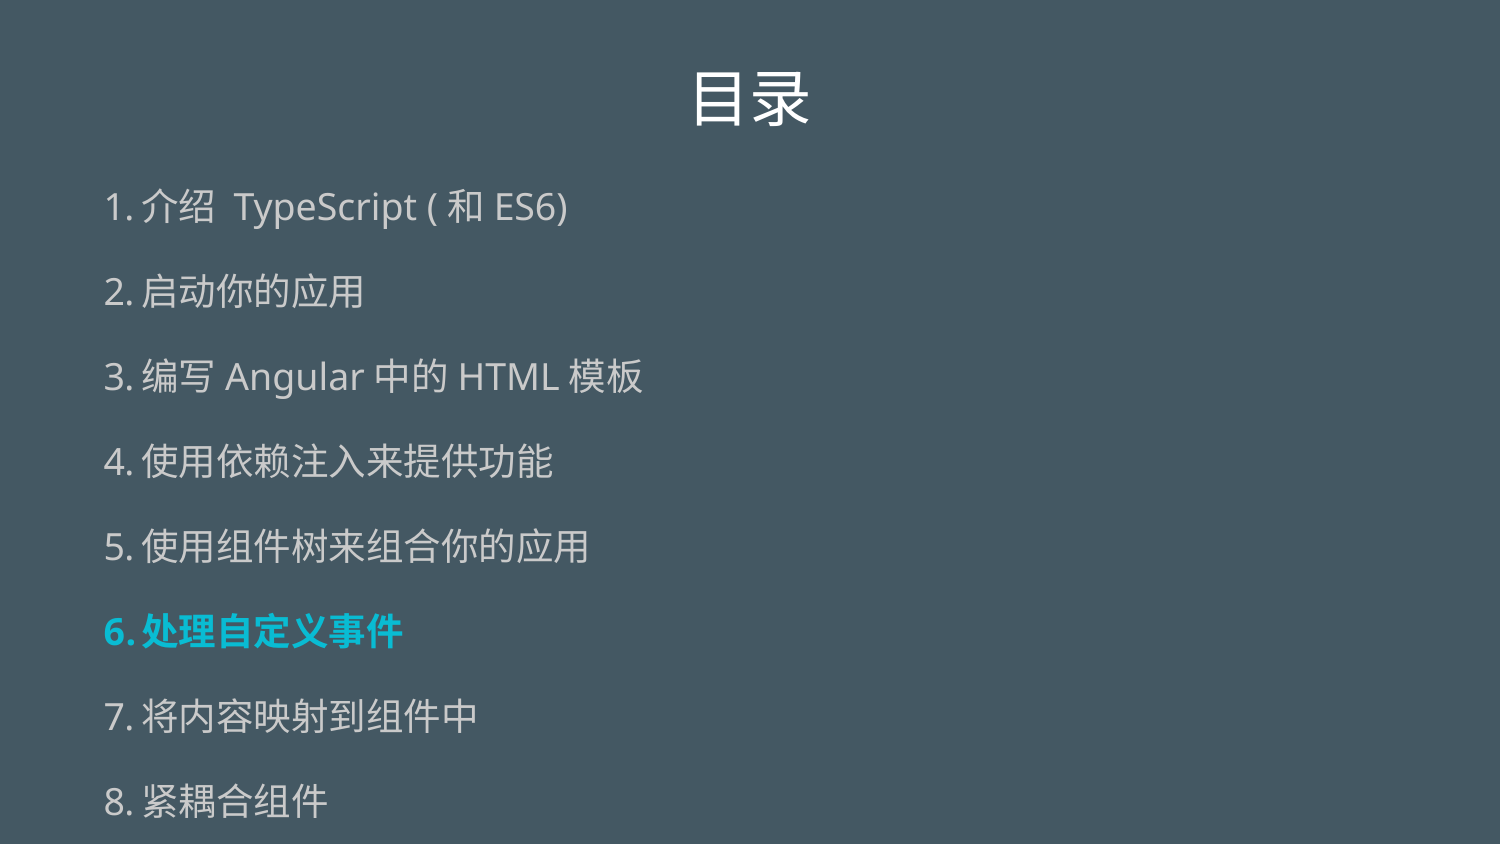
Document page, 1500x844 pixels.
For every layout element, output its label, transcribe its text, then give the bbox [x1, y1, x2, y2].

list 介绍 TypeScript (和ES6) 启动你的应用 编写Angular中的HTML模板 使用依赖注入来提供功能 使用组件树来组合你的应用 处理自定义事件 将内容映射到组件中 紧耦合组件 使用管道来进行数据转换 测试 [51, 161, 1449, 829]
title 目录 [51, 49, 1449, 144]
